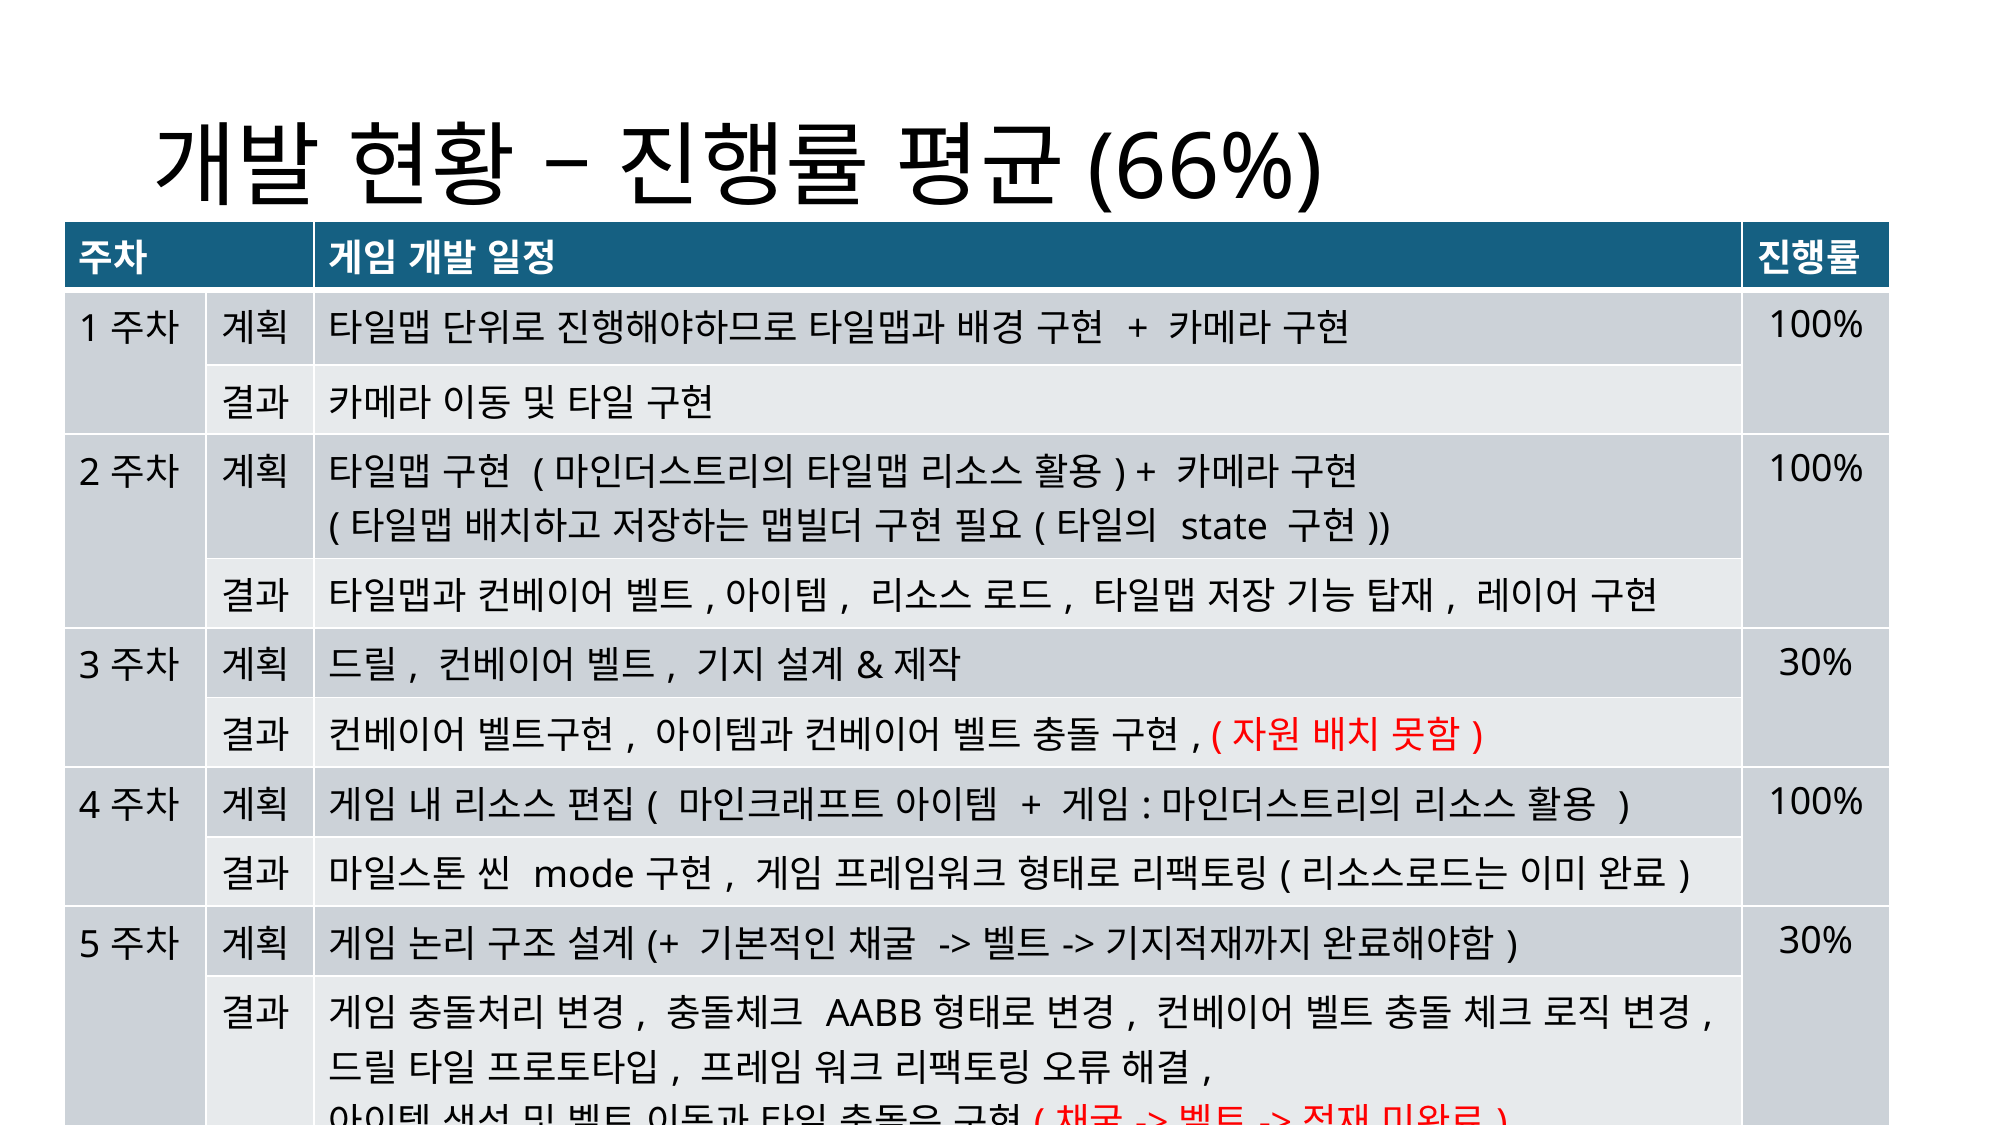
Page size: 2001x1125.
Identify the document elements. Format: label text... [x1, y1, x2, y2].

table_cell 1주차 [65, 293, 205, 433]
table_cell 100% [1743, 768, 1889, 905]
table_cell 100% [1743, 435, 1889, 627]
table_cell 결과 [207, 698, 313, 766]
table_cell 계획 [207, 629, 313, 697]
table_cell 계획 [207, 293, 313, 364]
table_cell 결과 [207, 838, 313, 905]
table_header 게임 개발 일정 [315, 222, 1741, 287]
table_cell 2주차 [65, 435, 205, 627]
table_cell 타일맵 단위로 진행해야하므로 타일맵과 배경 구현 + 카메라 구현 [315, 293, 1741, 364]
table_cell 100% [1743, 293, 1889, 433]
table_cell 30% [1743, 629, 1889, 766]
table_cell 타일맵과 컨베이어 벨트,아이템, 리소스 로드, 타일맵 저장 기능 탑재, 레이어 구현 [315, 559, 1741, 627]
table_cell 계획 [207, 435, 313, 558]
table_cell 컨베이어 벨트구현, 아이템과 컨베이어 벨트 충돌 구현, (자원 배치 못함) [315, 698, 1741, 766]
title 개발 현황 – 진행률 평균(66%) [137, 59, 1863, 220]
table_cell 5주차 [65, 907, 205, 1125]
table_cell 4주차 [65, 768, 205, 905]
table_cell 드릴, 컨베이어 벨트, 기지 설계&제작 [315, 629, 1741, 697]
table_cell 결과 [207, 559, 313, 627]
table_header 진행률 [1743, 222, 1889, 287]
table_cell 타일맵 구현 (마인더스트리의 타일맵 리소스 활용) + 카메라 구현 (타일맵 배치하고 저장하는 맵빌더 구현 필요(타일의 state 구현)) [315, 435, 1741, 558]
table_cell 게임 내 리소스 편집( 마인크래프트 아이템 + 게임:마인더스트리의 리소스 활용 ) [315, 768, 1741, 836]
table_cell 3주차 [65, 629, 205, 766]
table_cell 계획 [207, 768, 313, 836]
table_cell 결과 [207, 977, 313, 1125]
table_cell 게임 논리 구조 설계(+ 기본적인 채굴 ->벨트->기지적재까지 완료해야함) [315, 907, 1741, 975]
table_cell 카메라 이동 및 타일 구현 [315, 366, 1741, 433]
table_cell 계획 [207, 907, 313, 975]
table_cell 30% [1743, 907, 1889, 1125]
table_cell 마일스톤 씬 mode구현, 게임 프레임워크 형태로 리팩토링(리소스로드는 이미 완료) [315, 838, 1741, 905]
table_header 주차 [65, 222, 313, 287]
table_cell 결과 [207, 366, 313, 433]
table_cell 게임 충돌처리 변경, 충돌체크 AABB형태로 변경, 컨베이어 벨트 충돌 체크 로직 변경, 드릴 타일 프로토타입, 프레임 워크 리팩토링 오류 해결, 아이템 생성 및 벨트 이동과 타일 충돌은 구현(채굴->벨트->적재 미완료) [315, 977, 1741, 1125]
